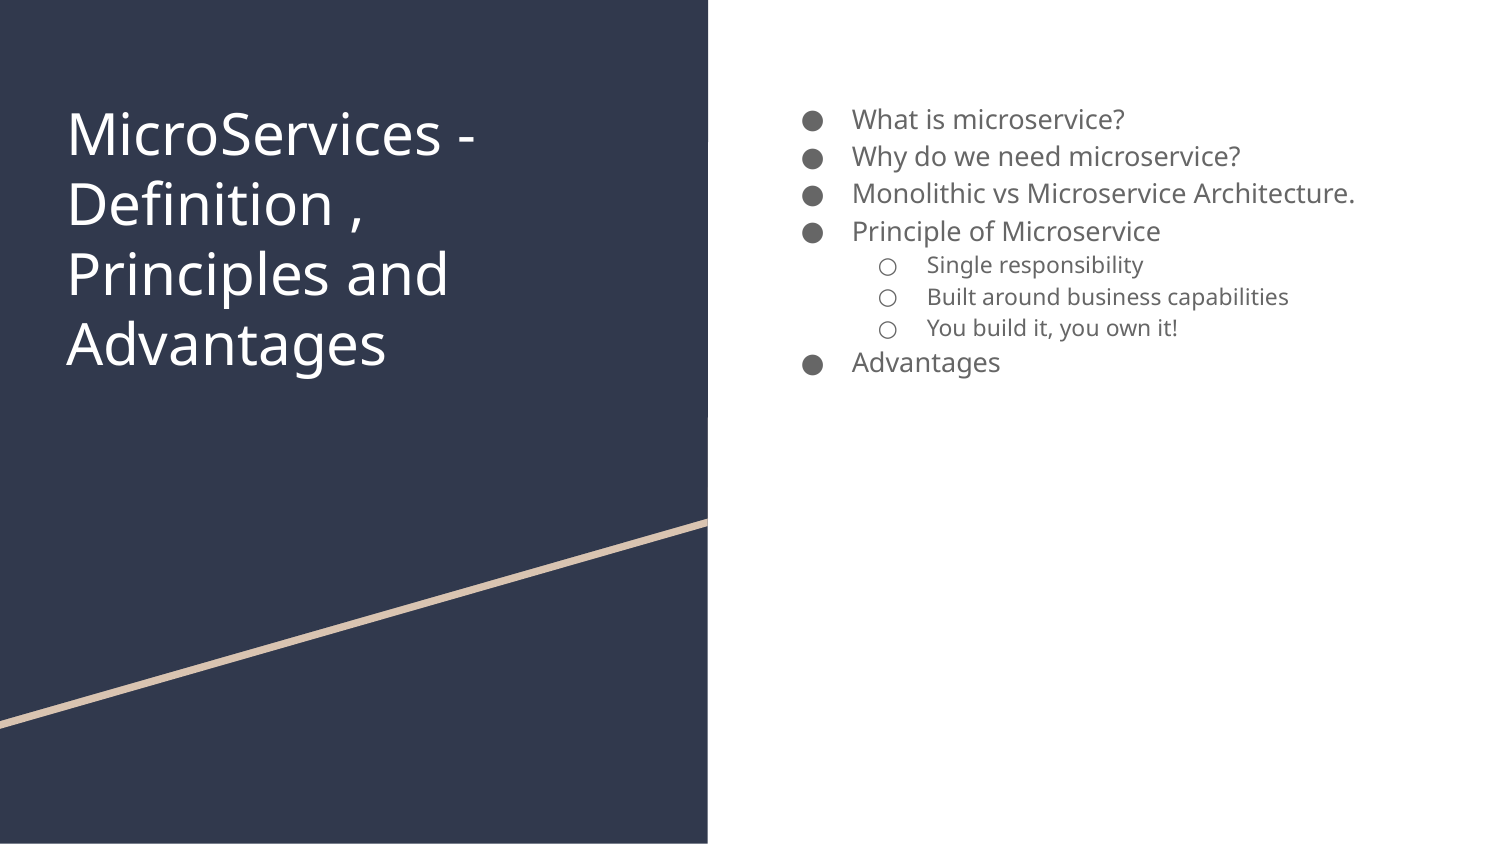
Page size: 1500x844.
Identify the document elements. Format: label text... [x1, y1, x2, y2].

list What is microservice? Why do we need microservice? Monolithic vs Microservice Architecture. Principle of Microservice Single responsibility Built around business capabilities You build it, you own it! Advantages [761, 82, 1446, 755]
title MicroServices - Definition , Principles and Advantages [51, 82, 660, 494]
